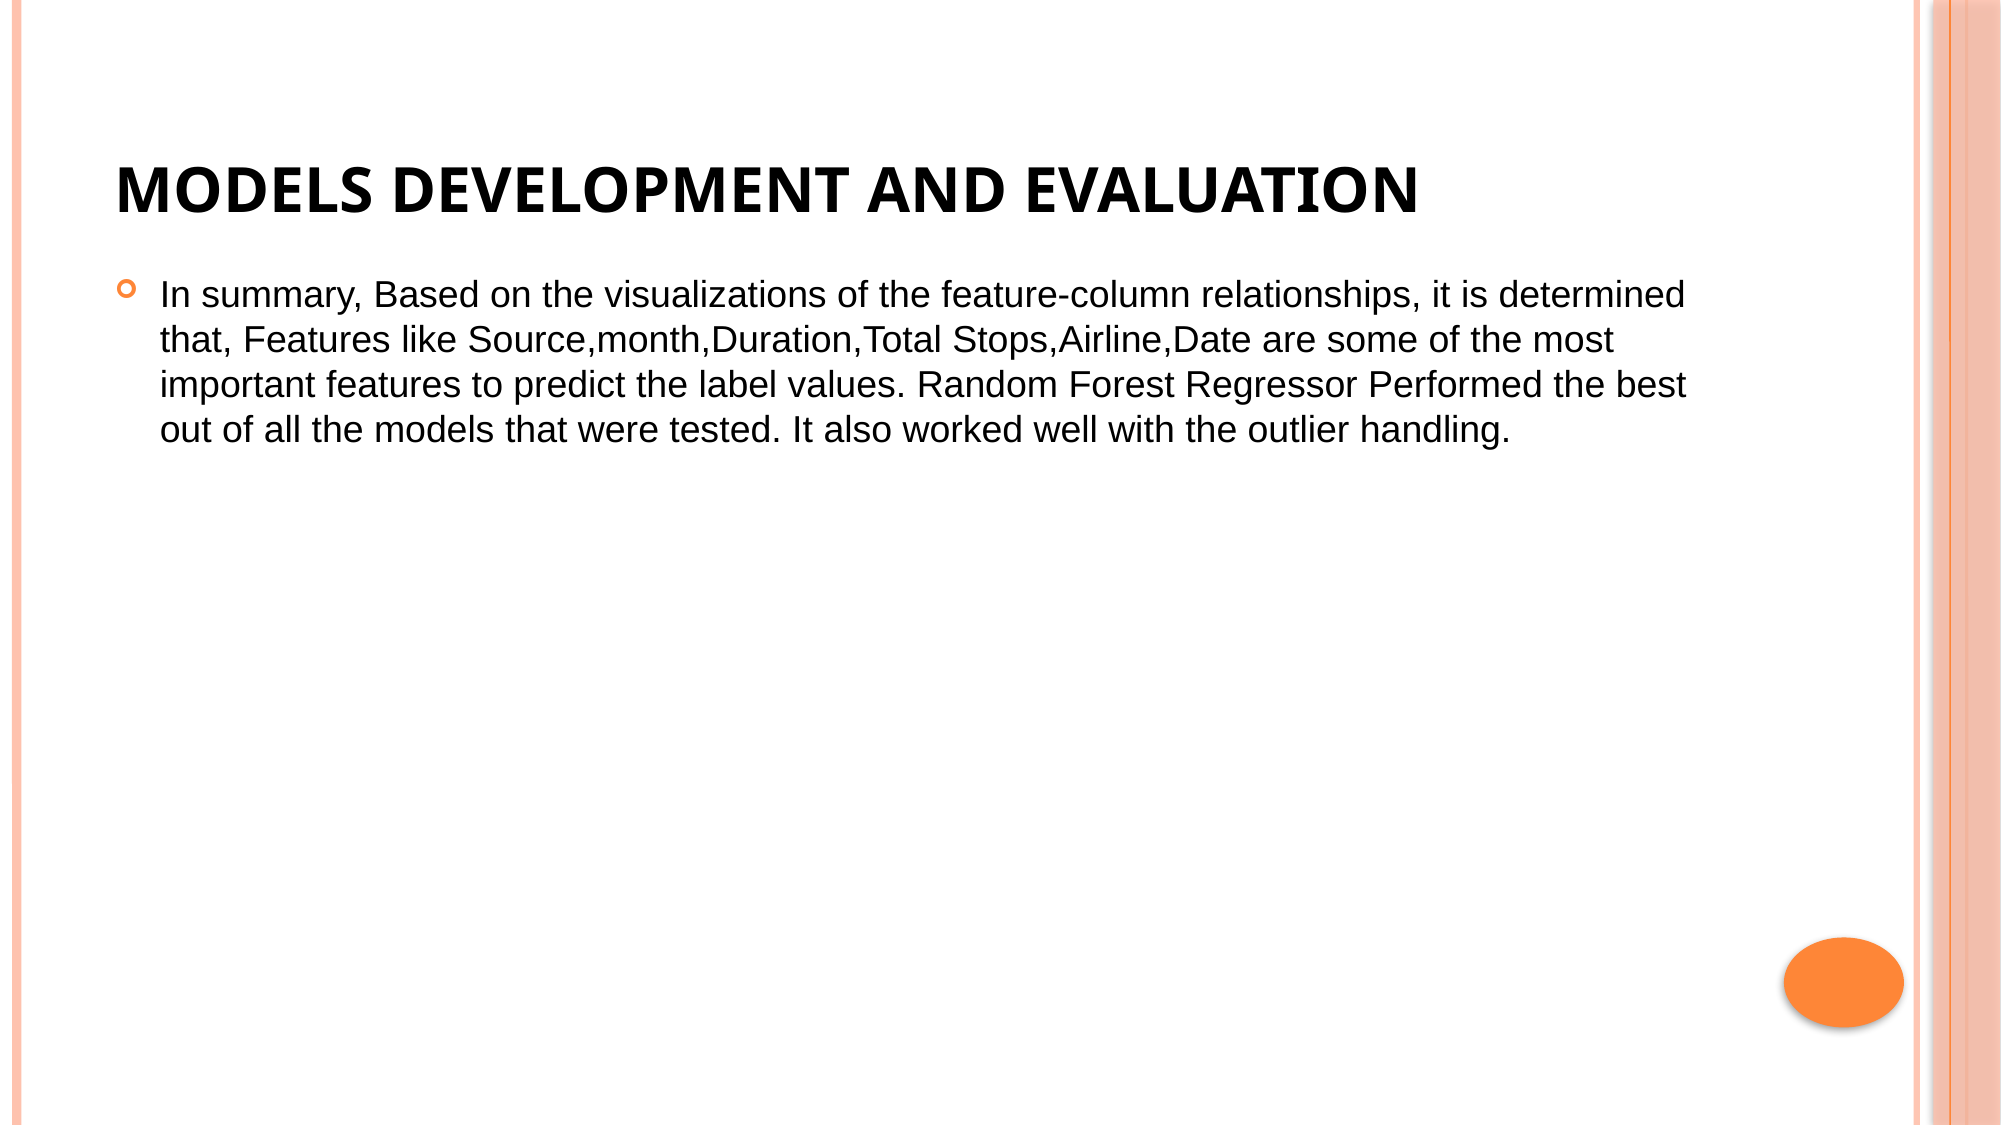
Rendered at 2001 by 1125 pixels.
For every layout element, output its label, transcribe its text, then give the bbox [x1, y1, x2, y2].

list In summary, Based on the visualizations of the feature-column relationships, it is determined that, Features like Source,month,Duration,Total Stops,Airline,Date are some of the most important features to predict the label values. Random Forest Regressor Performed the best out of all the models that were tested. It also worked well with the outlier handling. [99, 262, 1734, 1062]
title Models Development and Evaluation [99, 45, 1734, 233]
